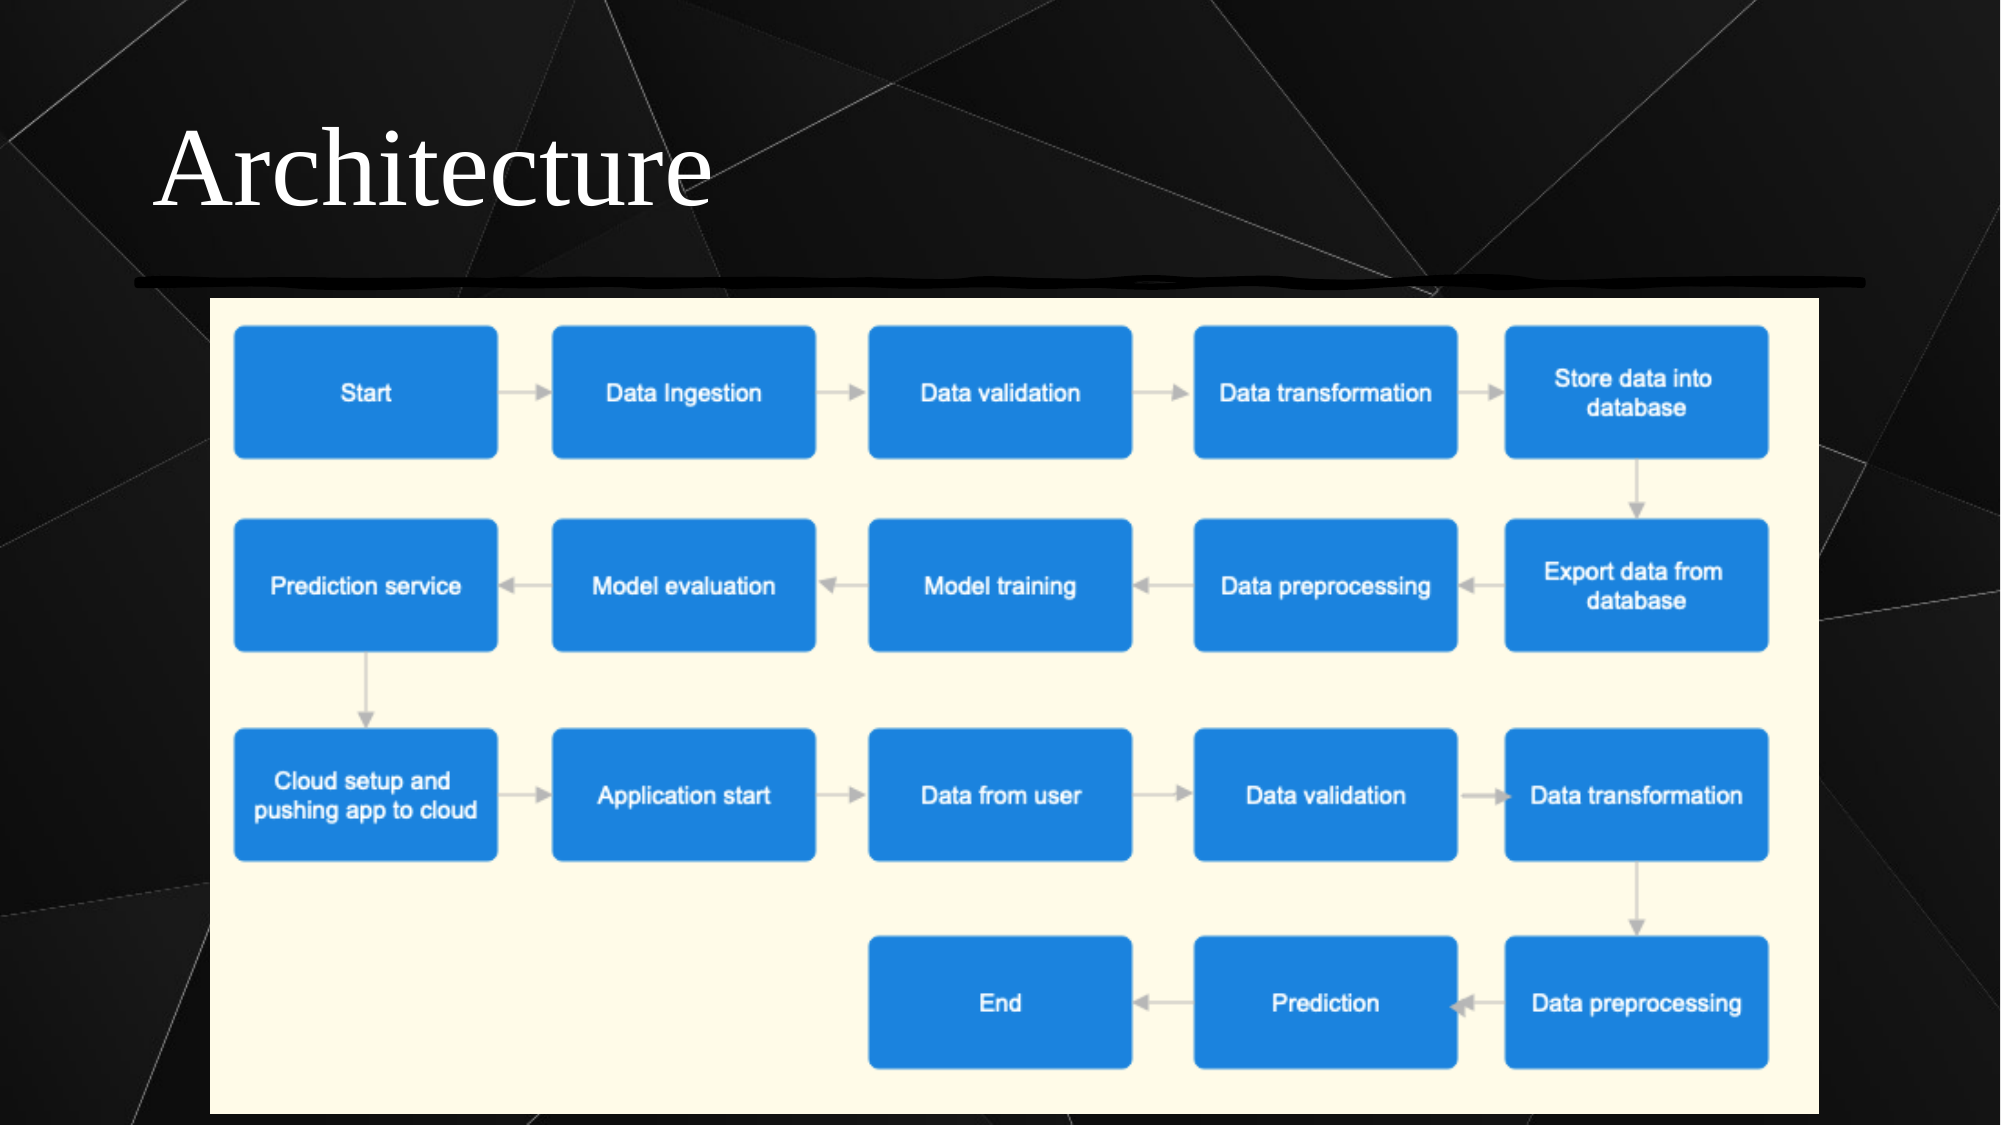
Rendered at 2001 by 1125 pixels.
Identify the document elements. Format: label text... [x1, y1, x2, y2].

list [210, 298, 1819, 1114]
picture [0, 0, 2001, 1125]
title Architecture [137, 59, 1863, 262]
